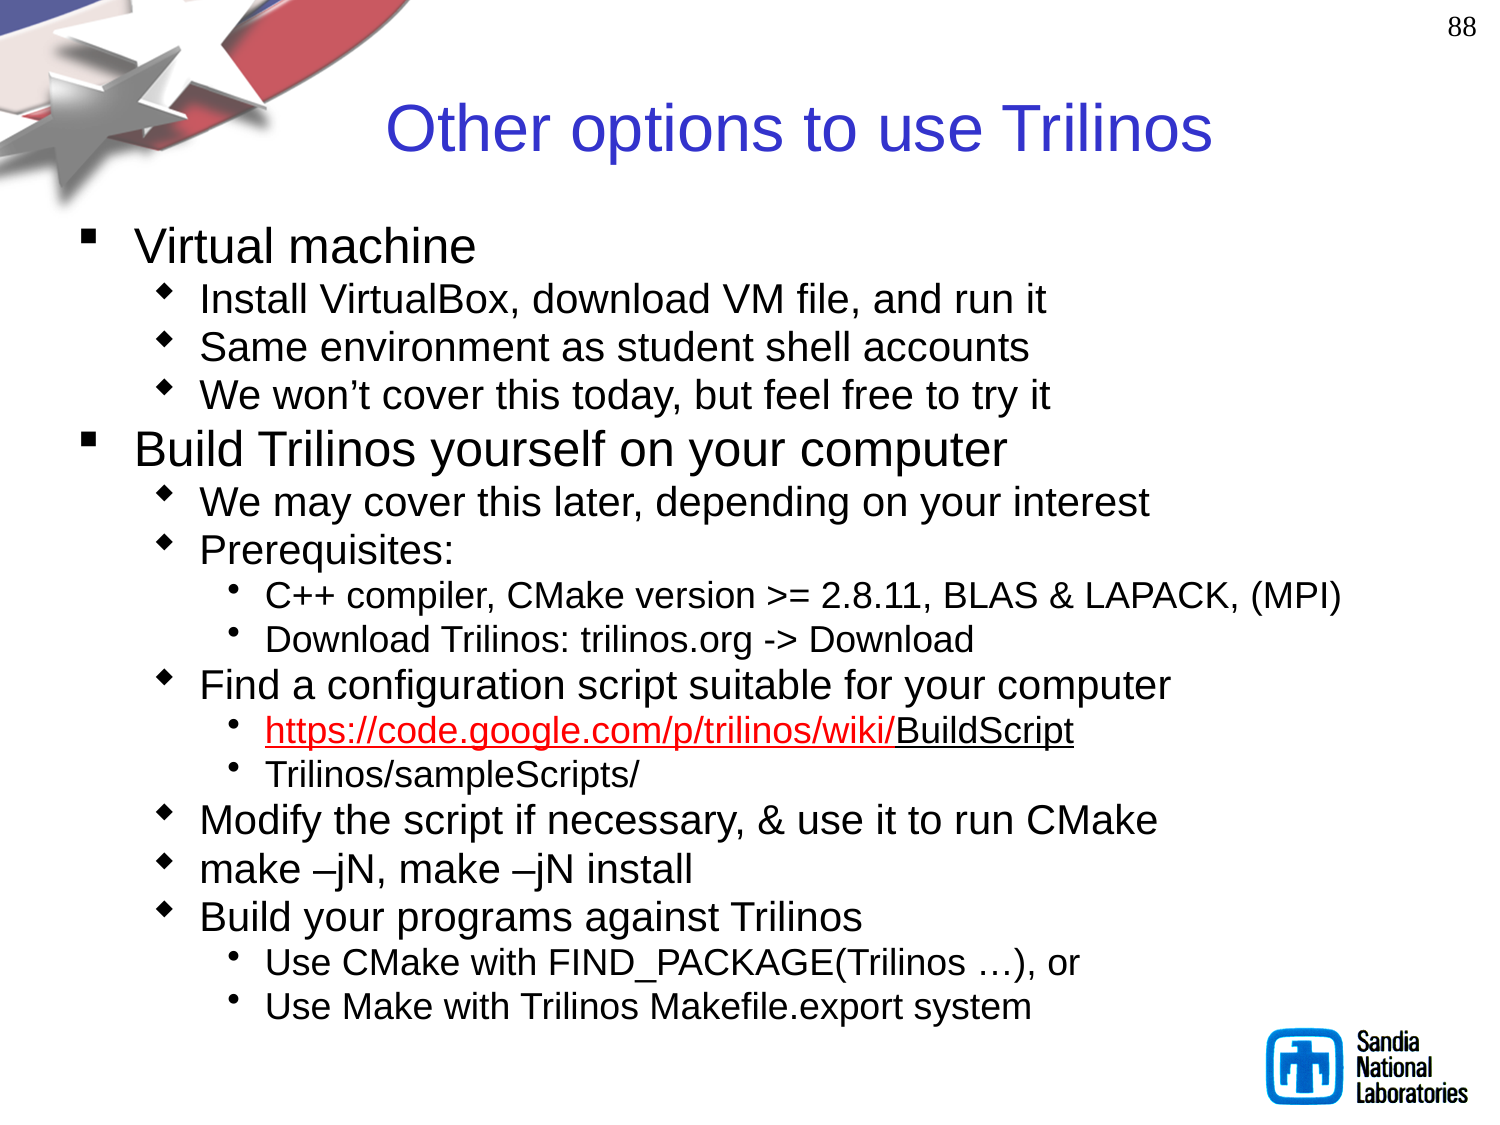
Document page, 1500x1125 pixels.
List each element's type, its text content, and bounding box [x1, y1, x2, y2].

footer 88 [1424, 0, 1500, 63]
list Virtual machine Install VirtualBox, download VM file, and run it Same environment as student shell accounts We won’t cover this today, but feel free to try it Build Trilinos yourself on your computer We may cover this later, depending on your interest Prerequisites: C++ compiler, CMake version >= 2.8.11, BLAS & LAPACK, (MPI) Download Trilinos: trilinos.org -> Download Find a configuration script suitable for your computer https://code.google.com/p/trilinos/wiki/BuildScript Trilinos/sampleScripts/ Modify the script if necessary, & use it to run CMake make –jN, make –jN install Build your programs against Trilinos Use CMake with FIND_PACKAGE(Trilinos …), or Use Make with Trilinos Makefile.export system [62, 187, 1463, 1088]
title Other options to use Trilinos [426, 37, 1438, 187]
picture [0, 0, 421, 240]
picture [1262, 1024, 1469, 1105]
